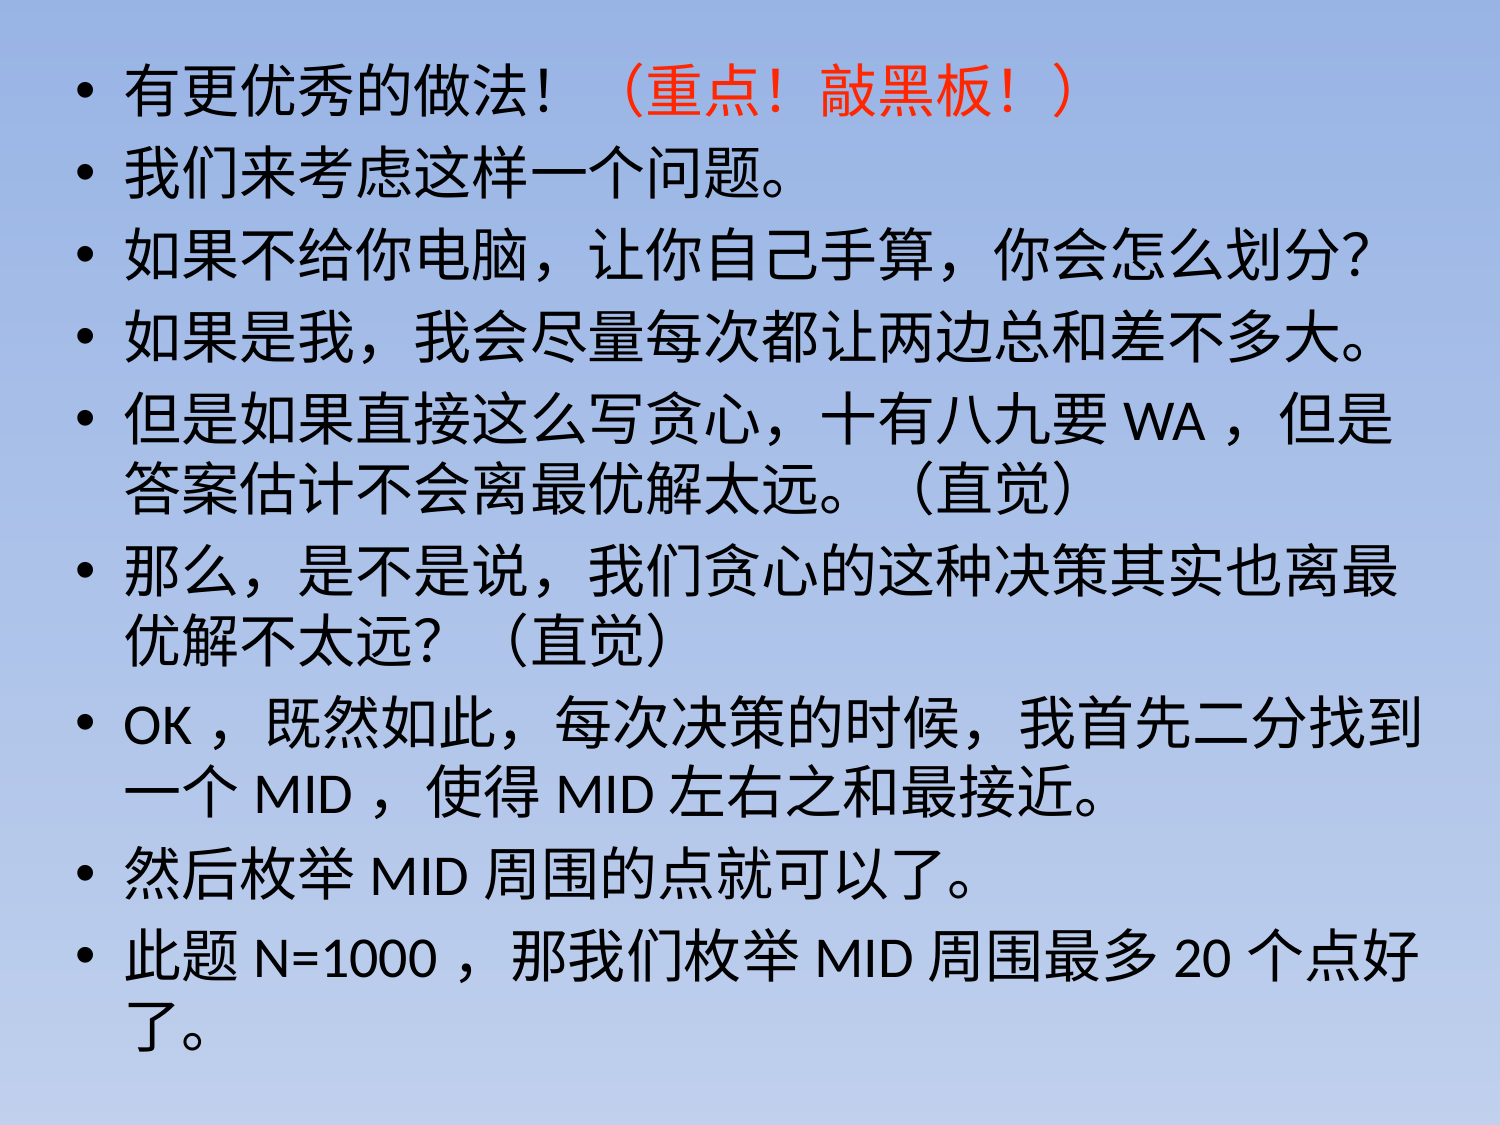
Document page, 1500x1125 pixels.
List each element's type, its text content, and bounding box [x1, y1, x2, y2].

list 有更优秀的做法！（重点！敲黑板！） 我们来考虑这样一个问题。 如果不给你电脑，让你自己手算，你会怎么划分？ 如果是我，我会尽量每次都让两边总和差不多大。 但是如果直接这么写贪心，十有八九要WA，但是答案估计不会离最优解太远。（直觉） 那么，是不是说，我们贪心的这种决策其实也离最优解不太远？（直觉） OK，既然如此，每次决策的时候，我首先二分找到一个MID，使得MID左右之和最接近。 然后枚举MID周围的点就可以了。 此题N=1000，那我们枚举MID周围最多20个点好了。 [74, 54, 1426, 1006]
